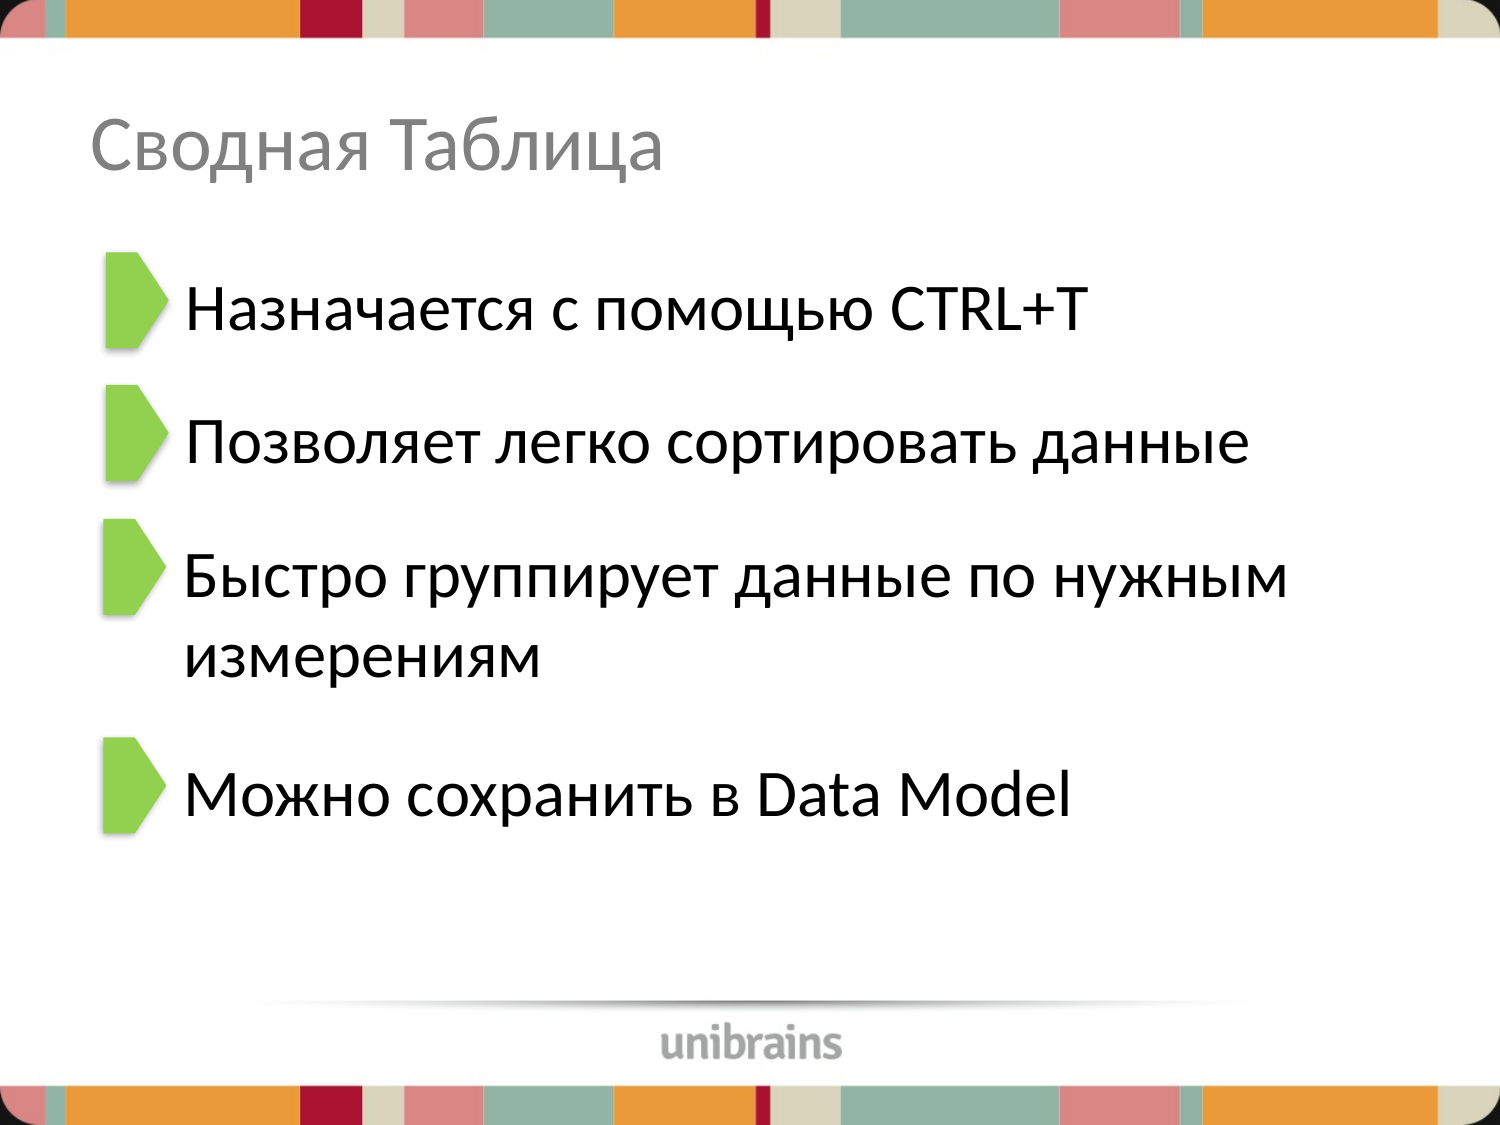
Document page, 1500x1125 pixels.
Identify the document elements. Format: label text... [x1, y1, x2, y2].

text_box [102, 736, 168, 835]
text_box Быстро группирует данные по нужным измерениям [168, 523, 1478, 699]
text_box Можно сохранить в Data Model [168, 742, 1478, 837]
title Сводная Таблица [75, 45, 1425, 233]
picture [0, 0, 1500, 1125]
text_box Позволяет легко сортировать данные [171, 389, 1480, 485]
text_box [105, 251, 170, 350]
text_box Назначается с помощью CTRL+T [171, 256, 1480, 352]
text_box [102, 518, 168, 616]
text_box [105, 384, 170, 482]
